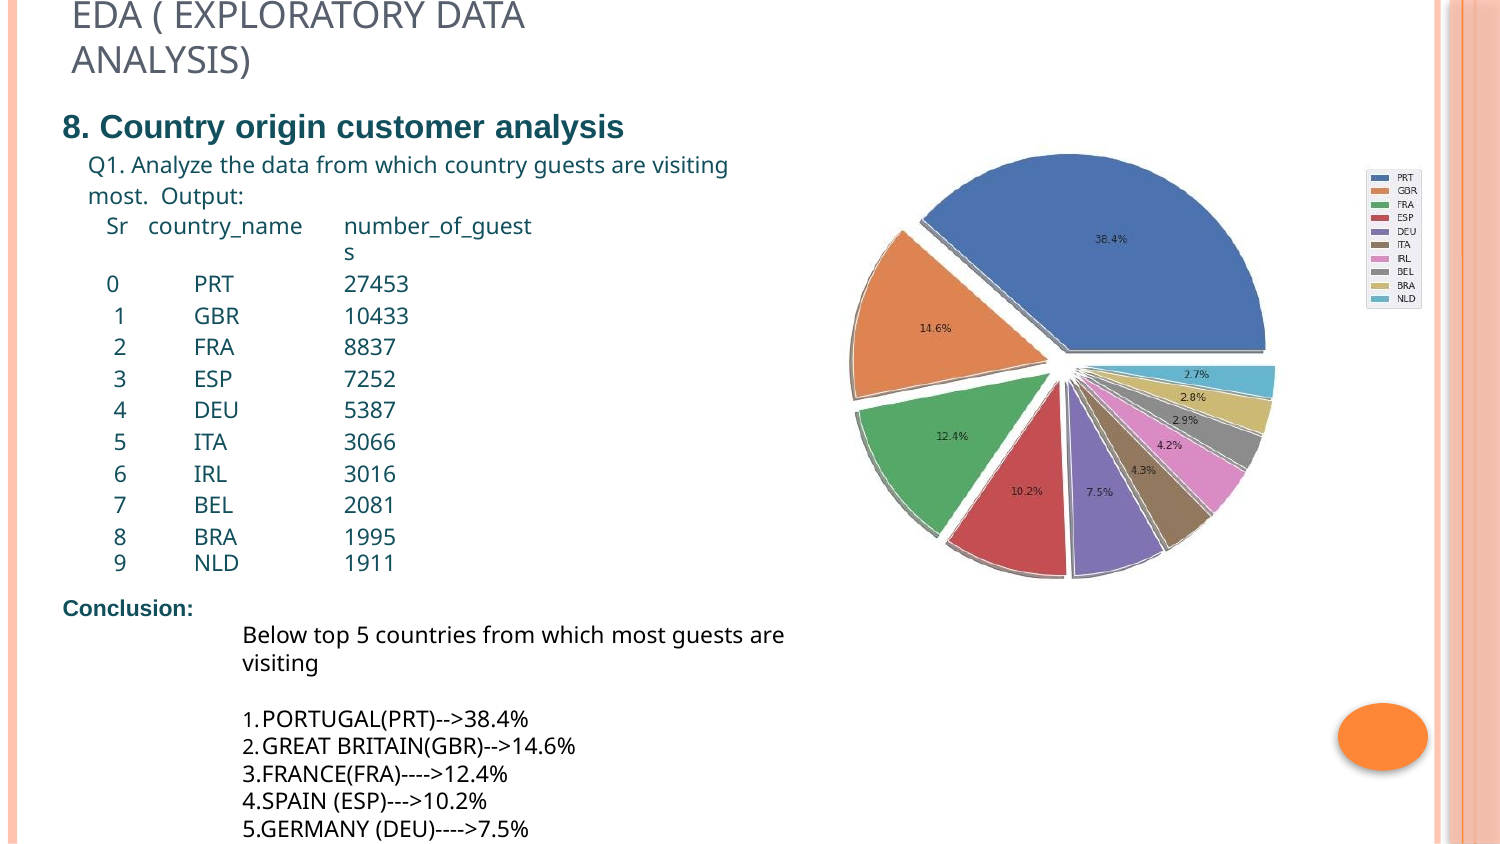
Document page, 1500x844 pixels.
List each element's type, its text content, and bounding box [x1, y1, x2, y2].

table_cell FRA [139, 330, 319, 362]
table_cell BEL [139, 488, 319, 520]
table_cell GBR [139, 299, 319, 330]
table_cell 10433 [319, 299, 539, 330]
table_cell 0 [101, 267, 139, 299]
text_box Conclusion: Below top 5 countries from which most guests are visiting PORTUGAL(PRT)-->38.4% GREAT BRITAIN(GBR)-->14.6% 3.FRANCE(FRA)---->12.4% 4.SPAIN (ESP)--->10.2% 5.GERMANY (DEU)---->7.5% [60, 591, 826, 842]
picture [840, 142, 1426, 585]
table_cell DEU [139, 394, 319, 425]
table_cell 8 [101, 520, 139, 552]
table_cell 7 [101, 488, 139, 520]
table_cell BRA [139, 520, 319, 552]
title EDA ( Exploratory Data Analysis) [69, 0, 662, 82]
table_cell ESP [139, 362, 319, 394]
table_cell IRL [139, 457, 319, 488]
table_cell 8837 [319, 330, 539, 362]
table_cell NLD [139, 552, 319, 580]
table_cell 9 [101, 552, 139, 580]
table_header Sr [101, 216, 139, 267]
table_cell 27453 [319, 267, 539, 299]
table_cell ITA [139, 425, 319, 457]
table_header country_name [139, 216, 319, 267]
table_cell 2081 [319, 488, 539, 520]
table_cell 3 [101, 362, 139, 394]
table_cell 6 [101, 457, 139, 488]
table_cell 5387 [319, 394, 539, 425]
table_cell 4 [101, 394, 139, 425]
text_box 8. Country origin customer analysis Q1. Analyze the data from which country guests are visiting most. Output: [60, 95, 754, 210]
table_cell 1995 [319, 520, 539, 552]
table_header number_of_guests [319, 216, 539, 267]
table_cell 1911 [319, 552, 539, 580]
table_cell 5 [101, 425, 139, 457]
table_cell 3016 [319, 457, 539, 488]
table_cell 1 [101, 299, 139, 330]
table_cell 3066 [319, 425, 539, 457]
table_cell PRT [139, 267, 319, 299]
table_cell 7252 [319, 362, 539, 394]
table_cell 2 [101, 330, 139, 362]
